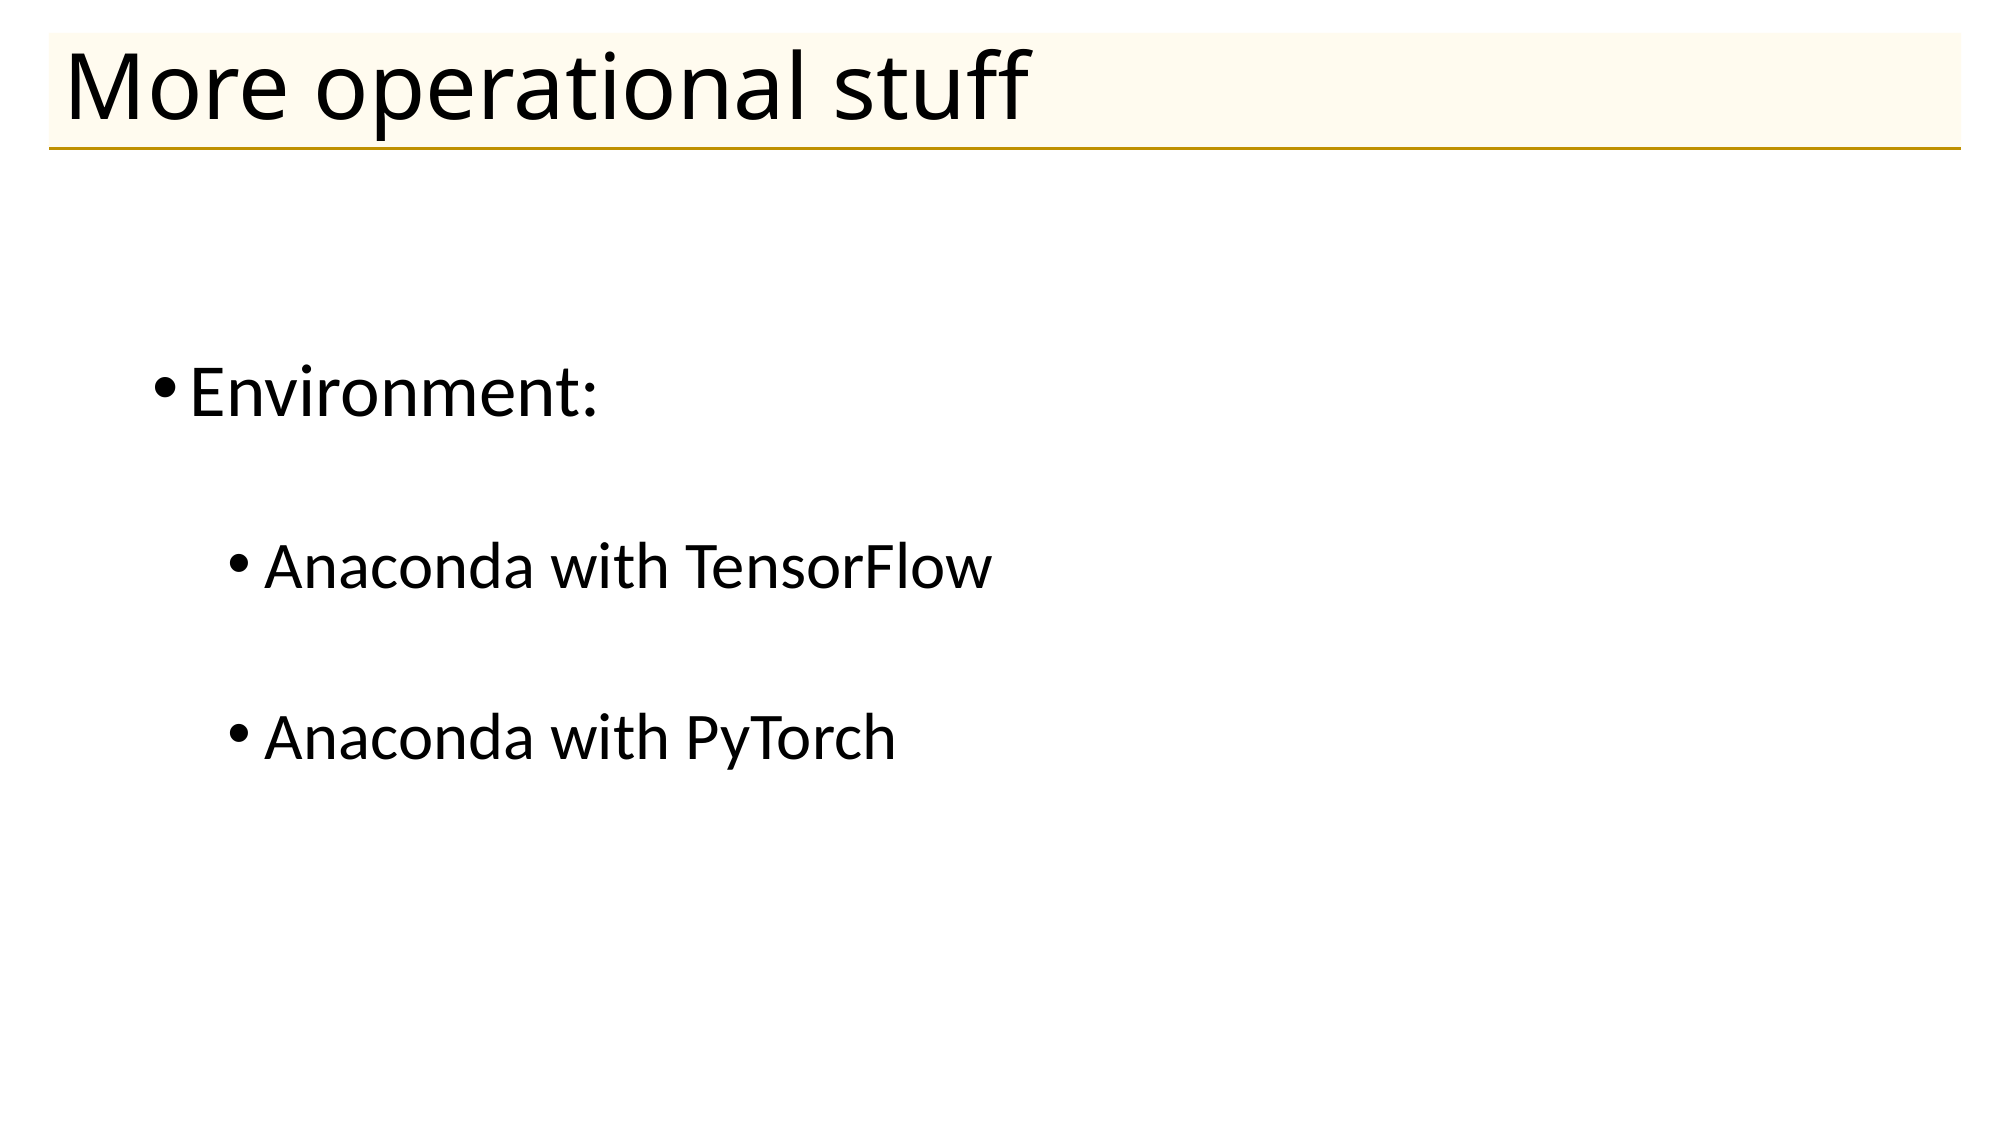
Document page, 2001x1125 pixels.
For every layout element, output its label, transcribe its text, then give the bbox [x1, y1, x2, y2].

list Environment: Anaconda with TensorFlow Anaconda with PyTorch [137, 243, 1863, 1092]
title More operational stuff [48, 32, 1962, 147]
